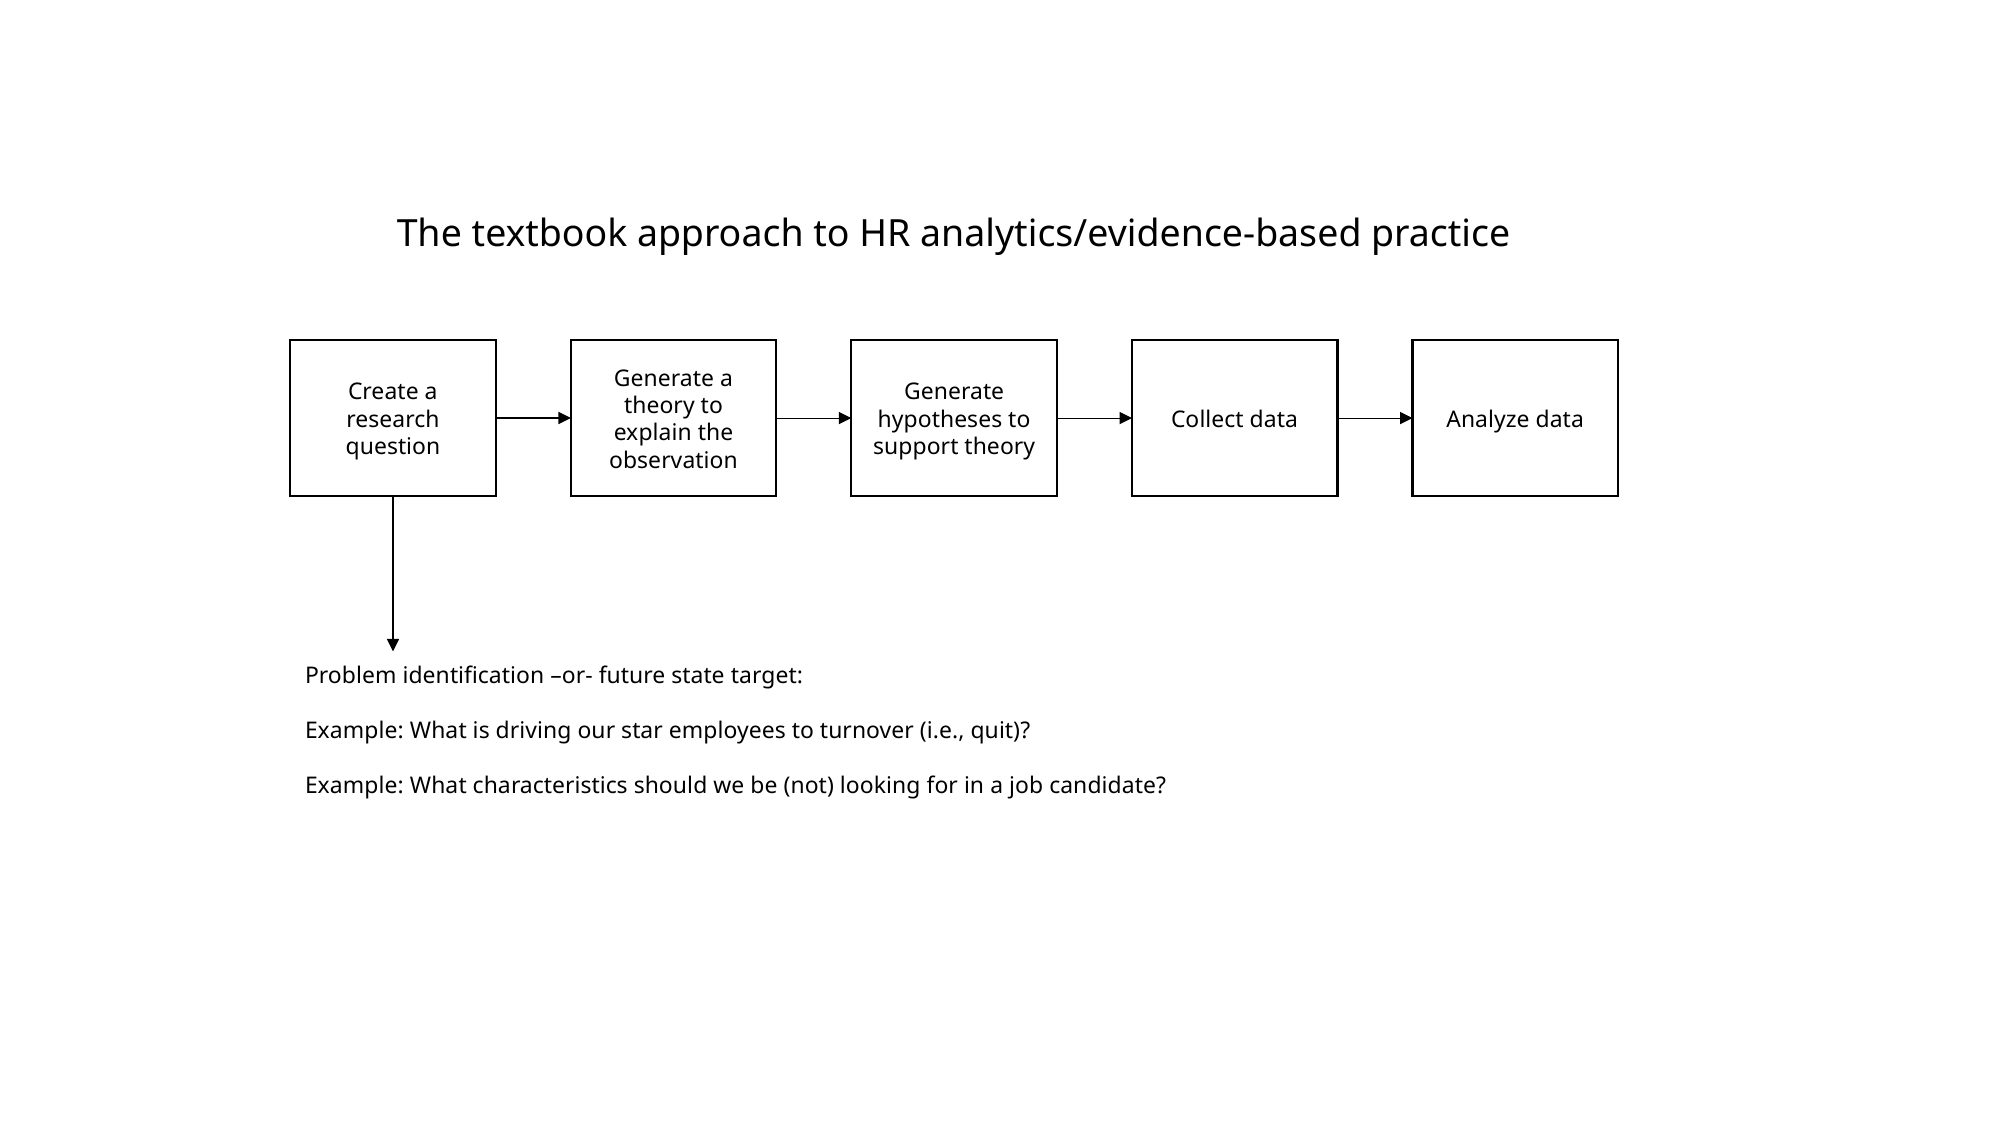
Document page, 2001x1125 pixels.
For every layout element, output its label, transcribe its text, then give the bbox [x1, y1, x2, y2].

text_box Generate hypotheses to support theory [850, 339, 1058, 497]
text_box The textbook approach to HR analytics/evidence-based practice [289, 177, 1619, 287]
text_box Problem identification –or- future state target: Example: What is driving our star employees to turnover (i.e., quit)? Example: What characteristics should we be (not) looking for in a job candidate? [289, 650, 1619, 808]
text_box Generate a theory to explain the observation [570, 339, 777, 497]
text_box Analyze data [1411, 339, 1619, 497]
text_box Collect data [1131, 339, 1339, 497]
text_box Create a research question [289, 339, 497, 497]
